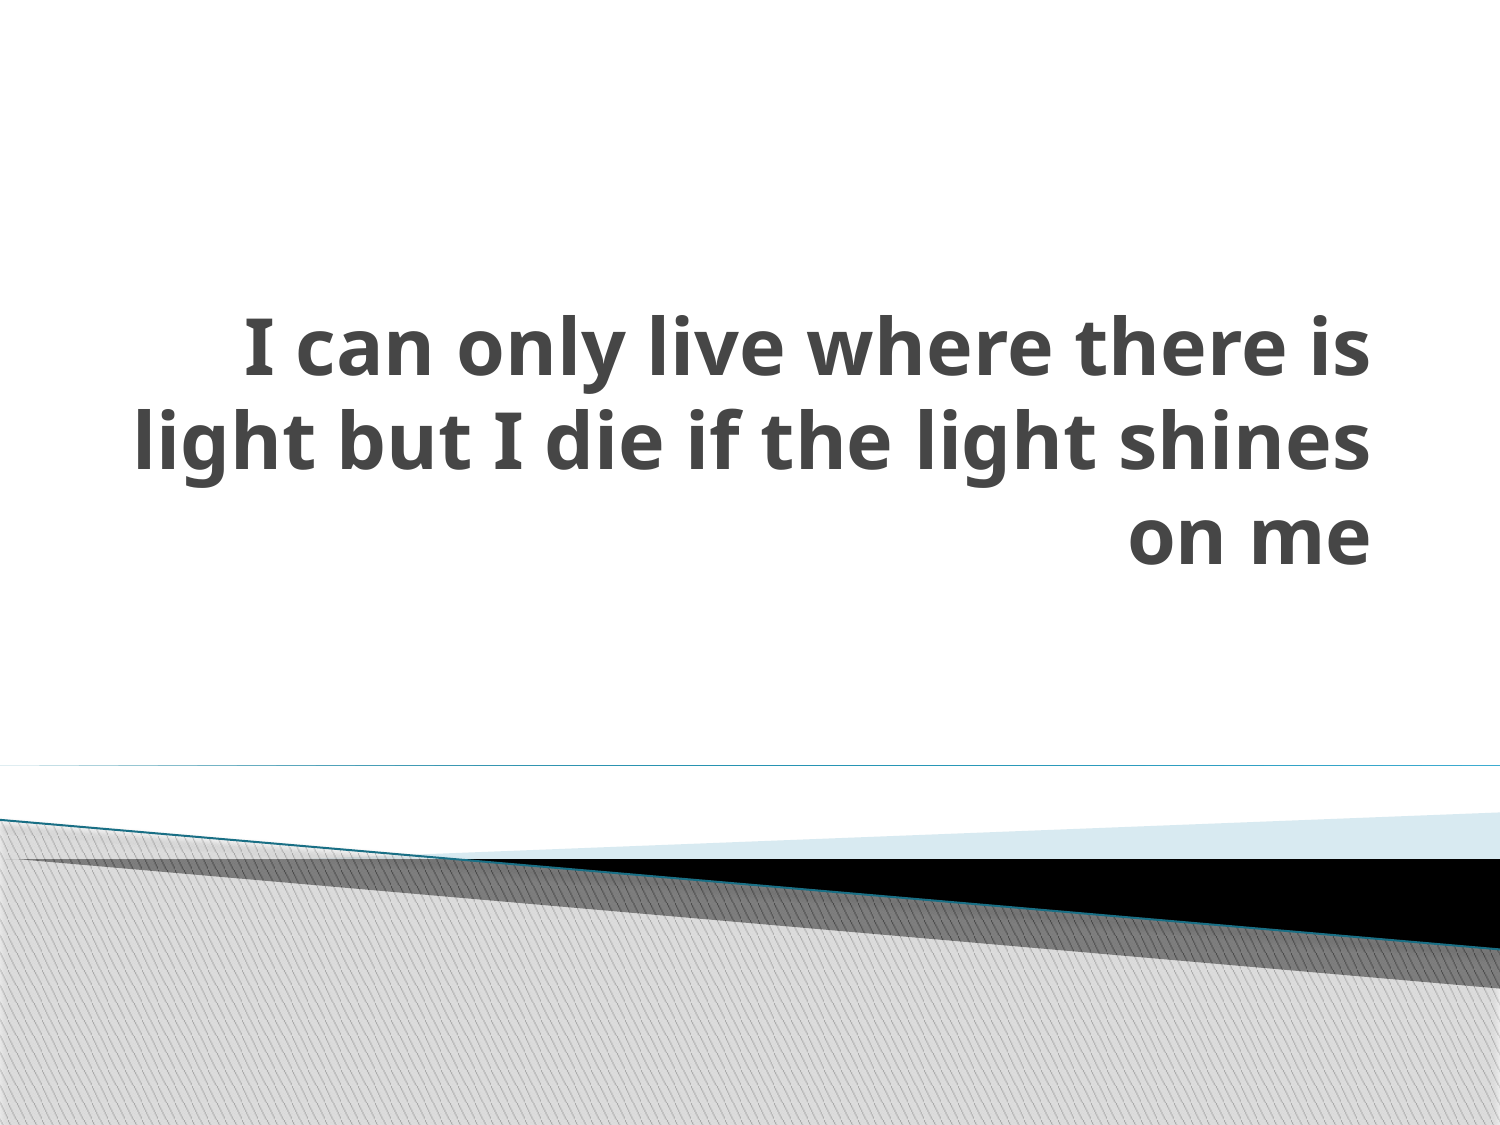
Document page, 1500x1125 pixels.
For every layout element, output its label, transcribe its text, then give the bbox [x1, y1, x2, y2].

picture [5, 859, 1500, 989]
title I can only live where there is light but I die if the light shines on me [112, 287, 1388, 588]
